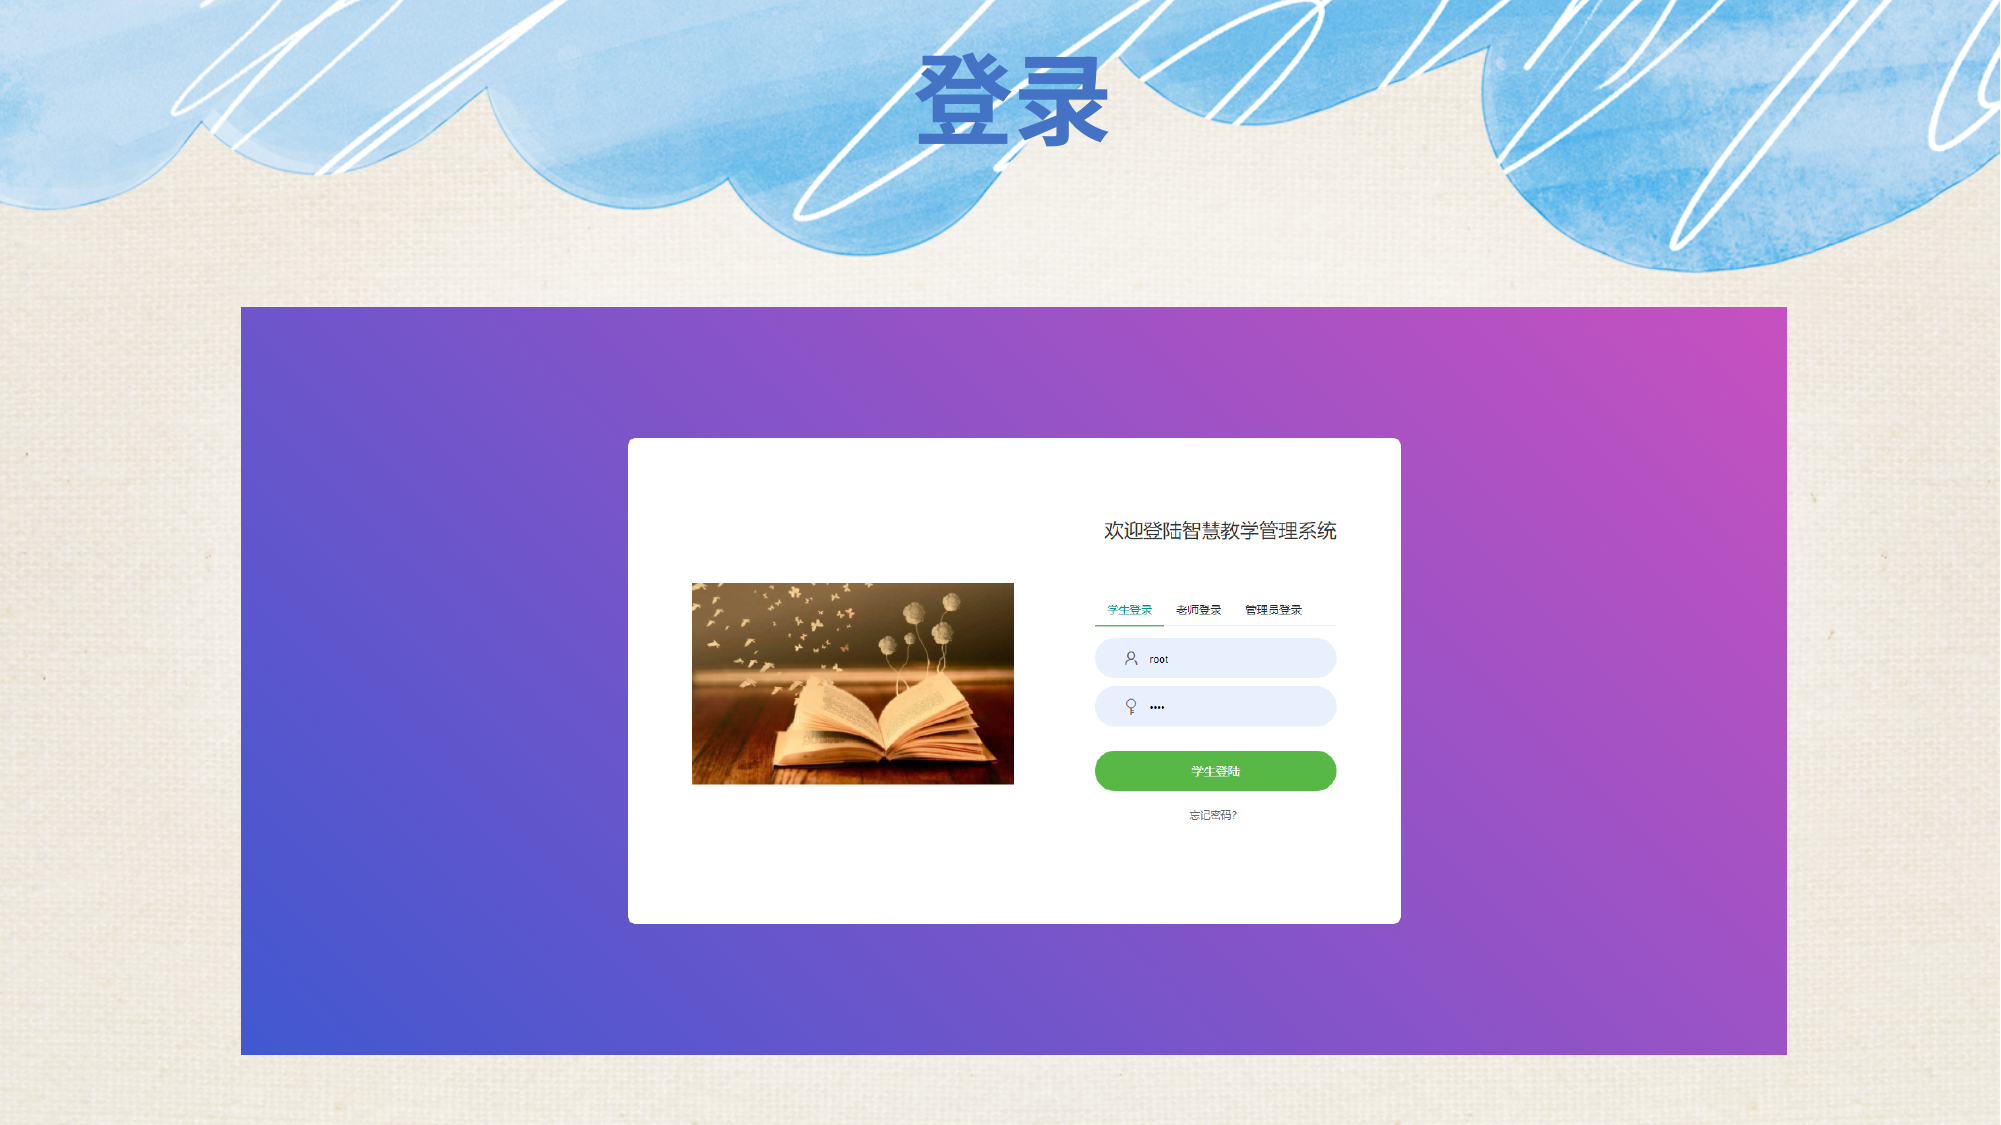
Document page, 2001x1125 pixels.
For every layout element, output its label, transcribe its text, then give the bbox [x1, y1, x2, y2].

text_box 登录 [899, 29, 1129, 165]
picture [0, 0, 2000, 1125]
